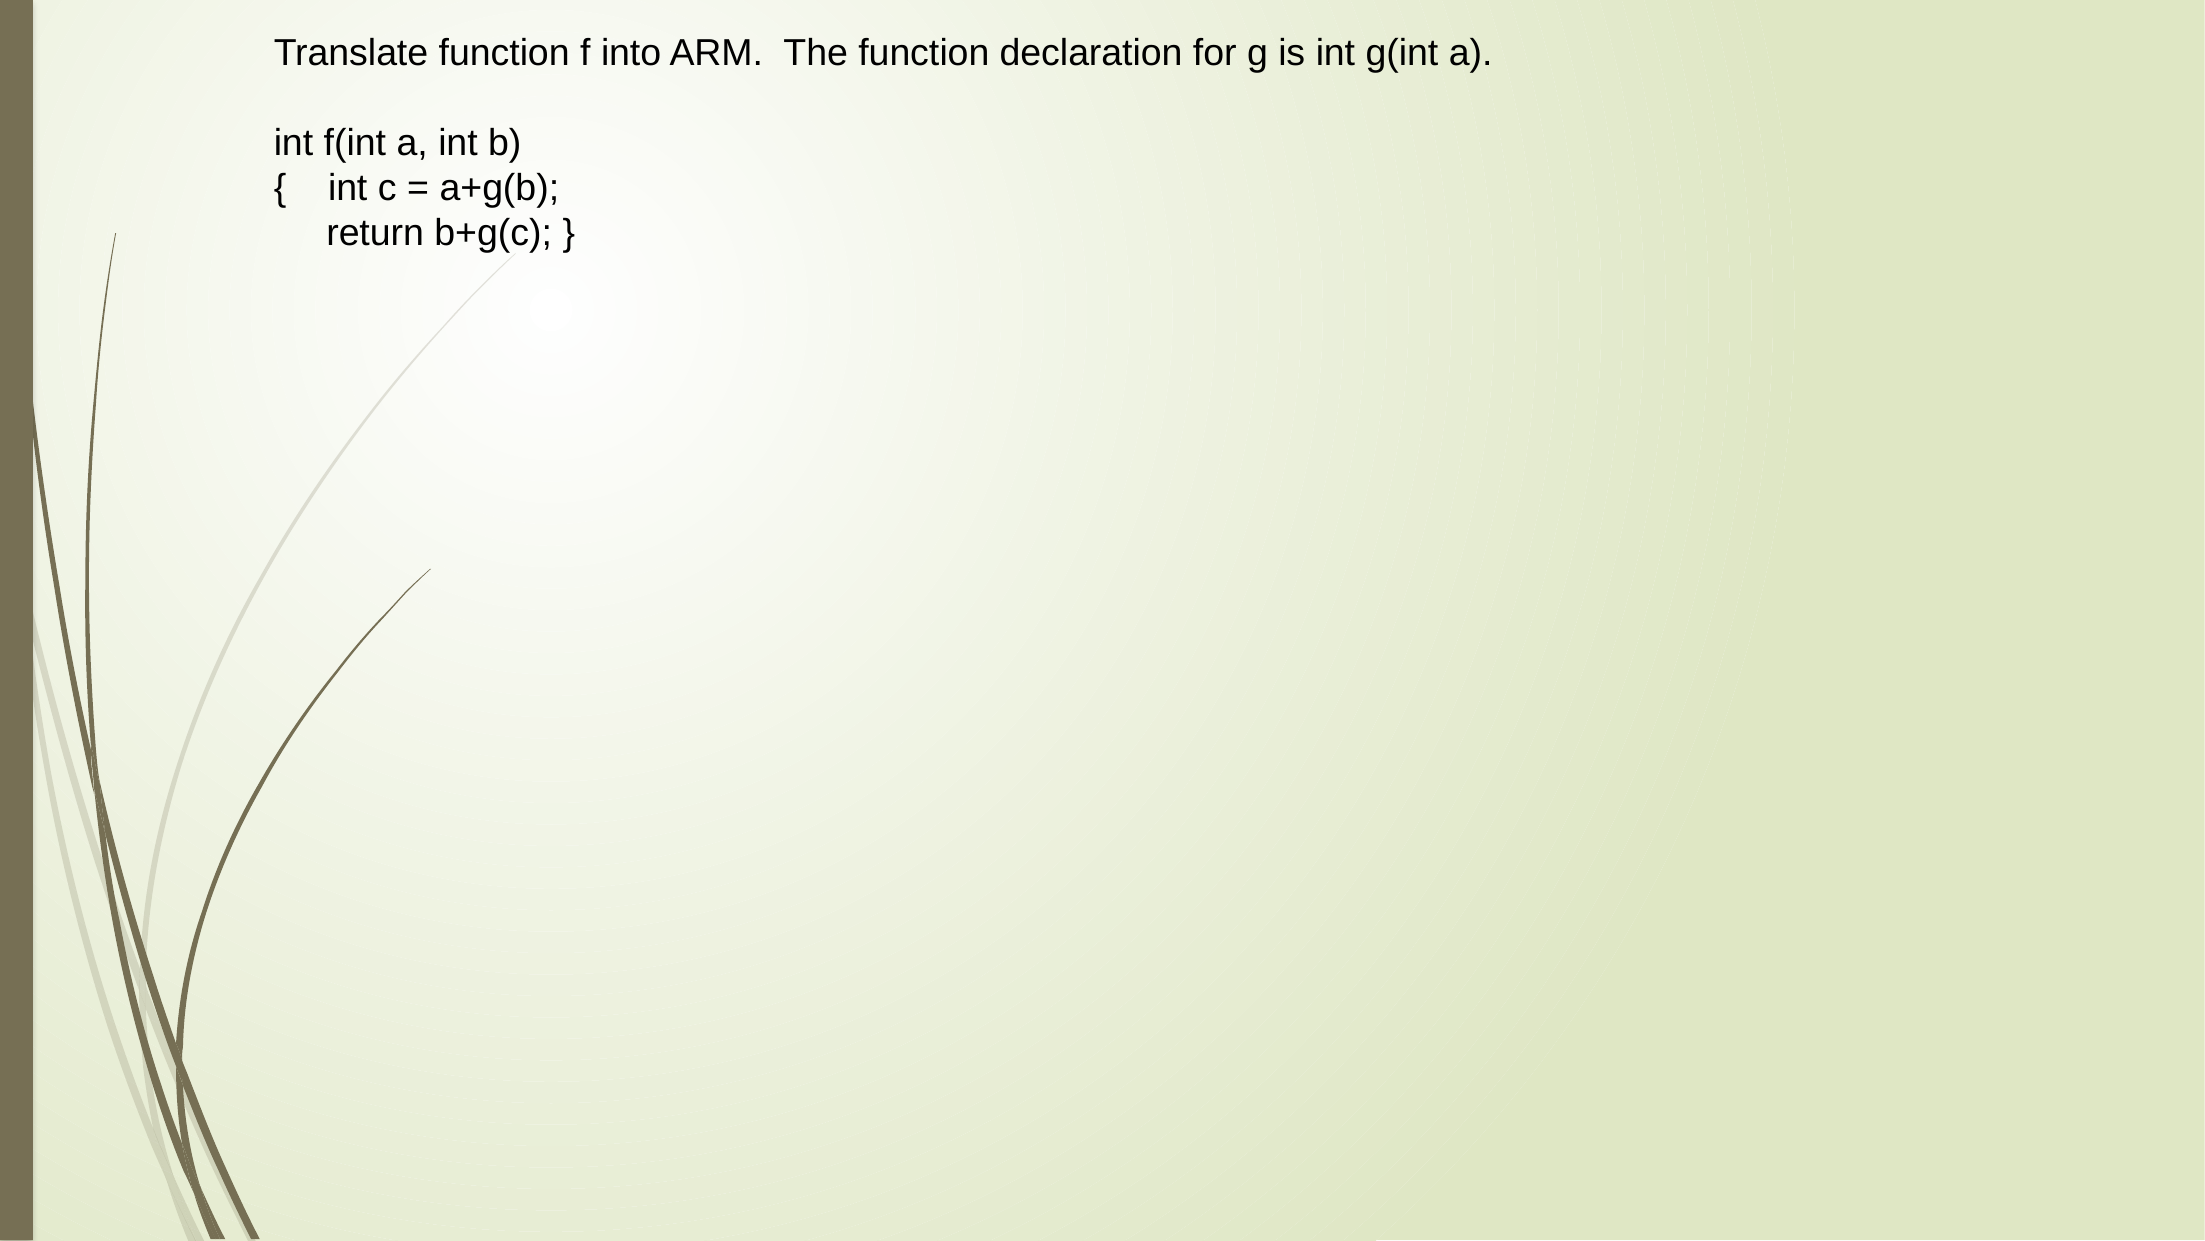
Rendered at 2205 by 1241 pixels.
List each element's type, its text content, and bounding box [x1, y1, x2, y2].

text_box Translate function f into ARM. The function declaration for g is int g(int a). int f(int a, int b) { int c = a+g(b); return b+g(c); } [259, 20, 1509, 530]
